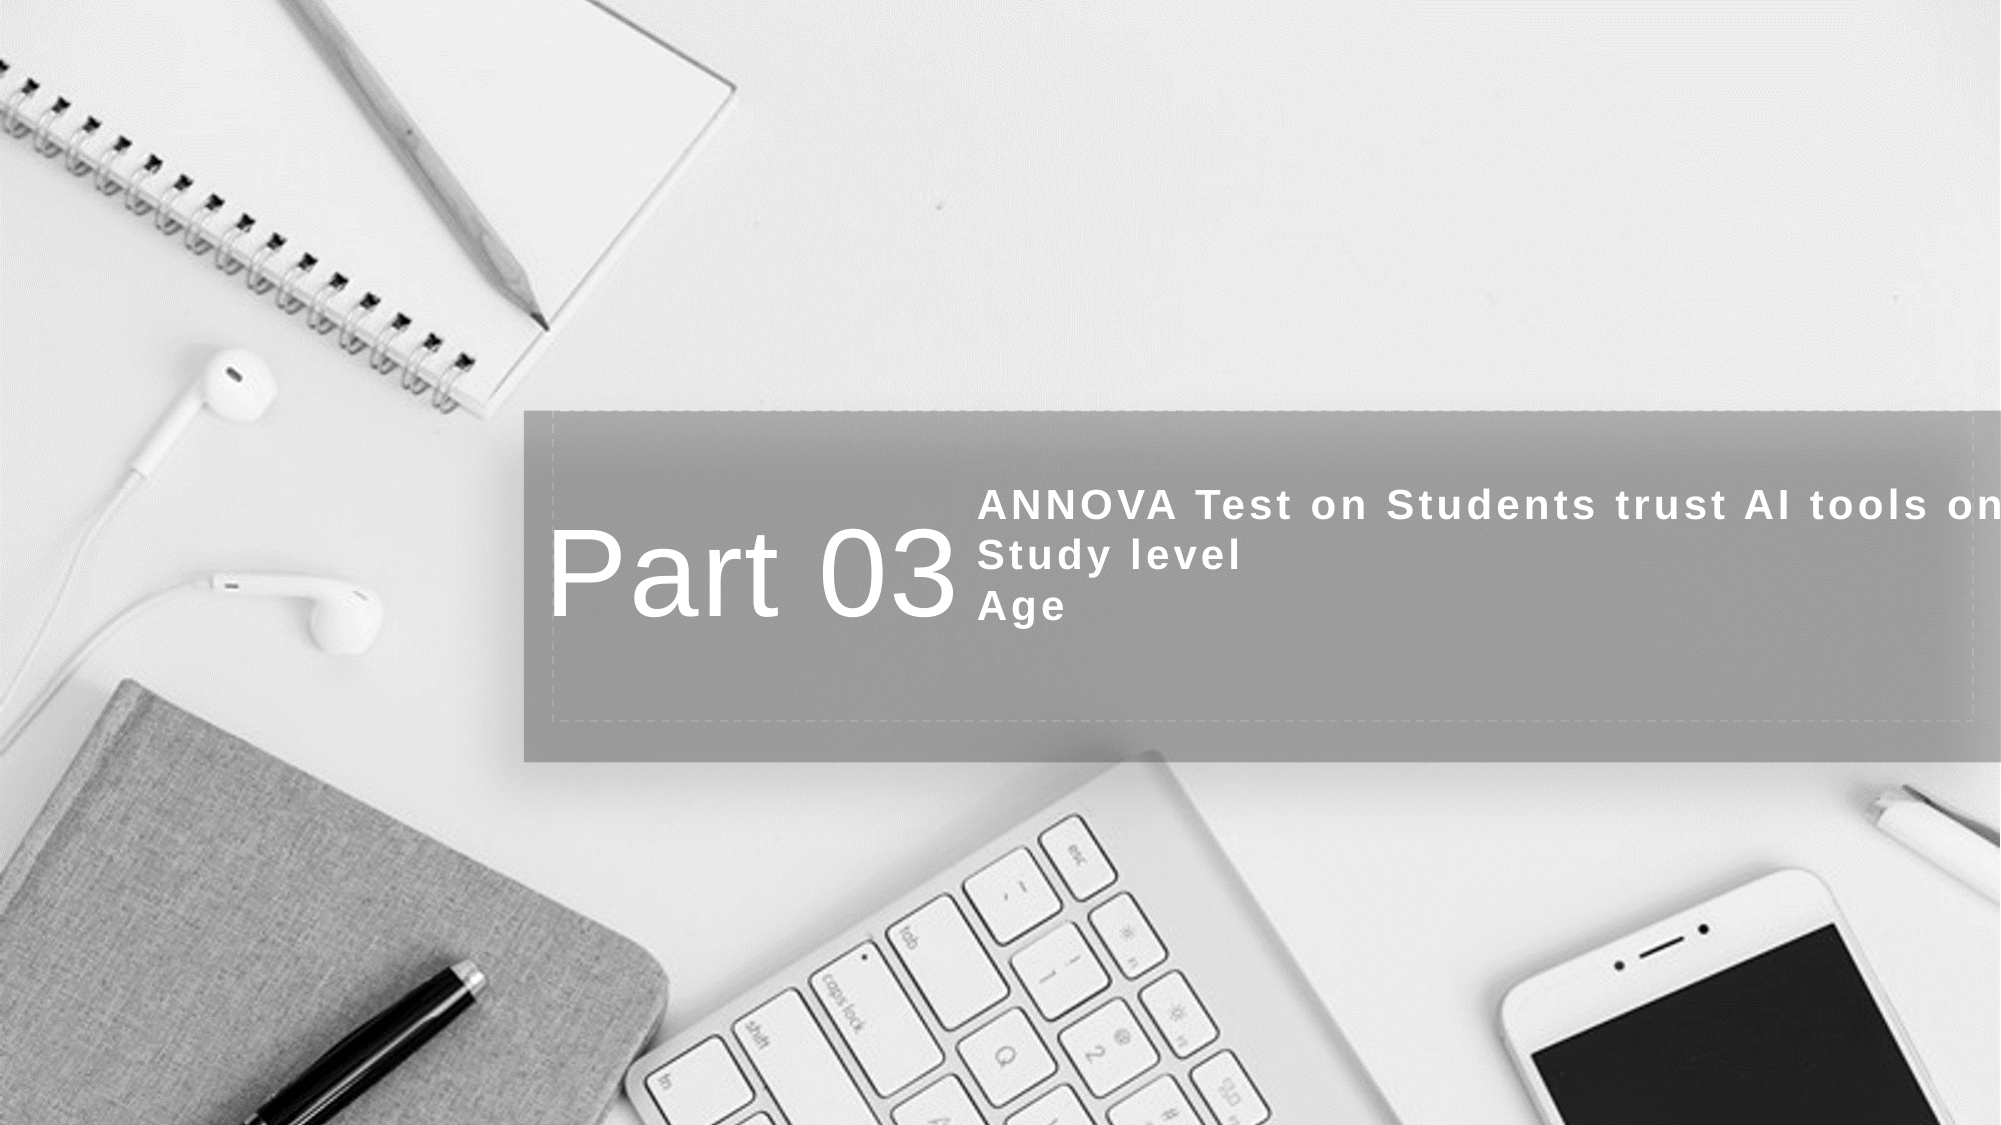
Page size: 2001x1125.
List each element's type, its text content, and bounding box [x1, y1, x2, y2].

text_box Part 03 [519, 483, 985, 650]
title ANNOVA Test on Students trust AI tools on Study level Age [962, 469, 2000, 638]
picture [0, 0, 2000, 1125]
